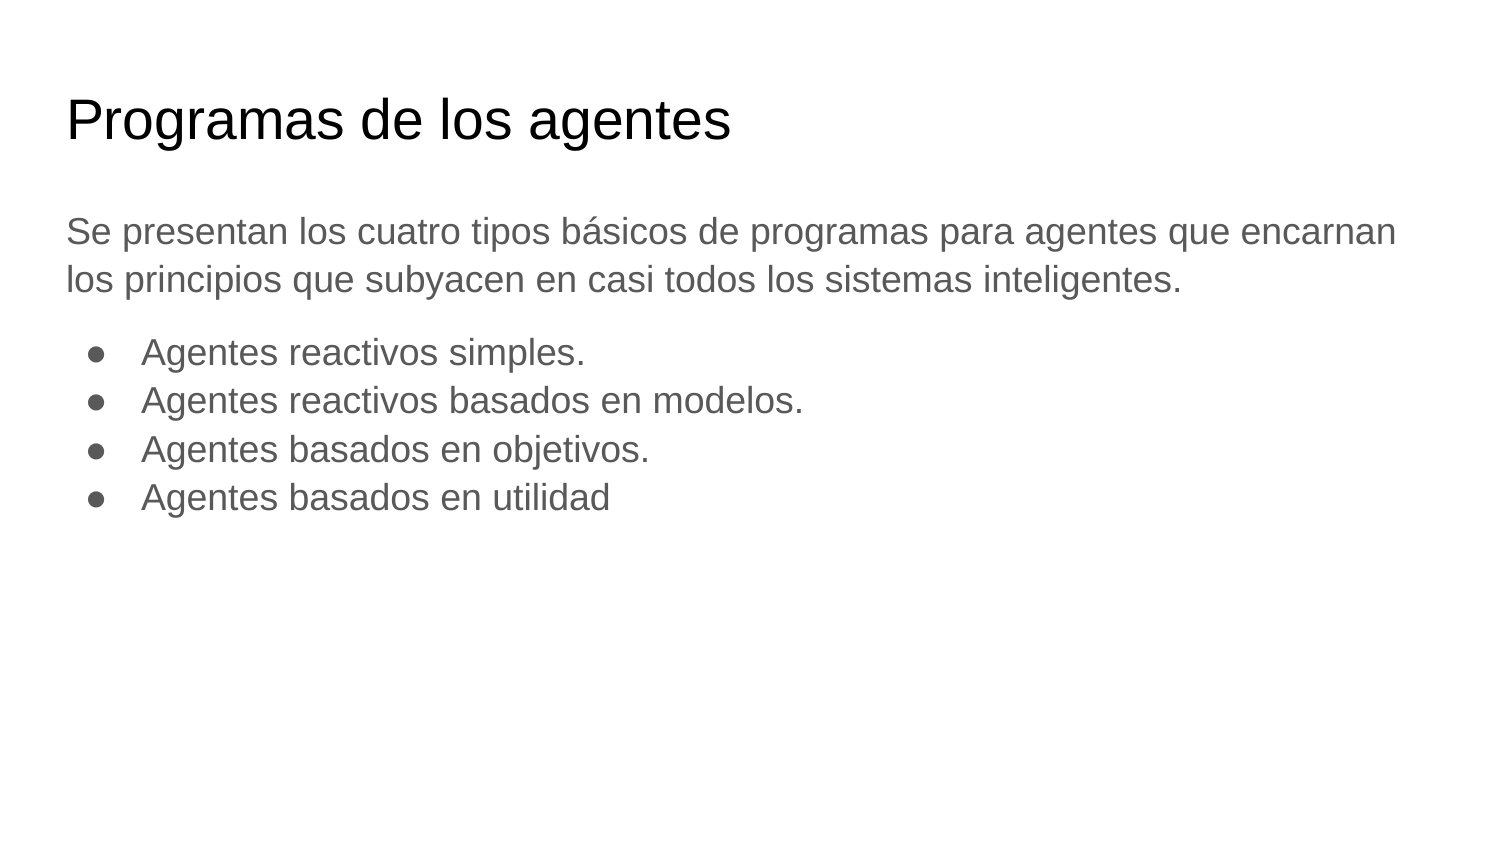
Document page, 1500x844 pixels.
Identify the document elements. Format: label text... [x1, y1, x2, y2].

list Se presentan los cuatro tipos básicos de programas para agentes que encarnan los principios que subyacen en casi todos los sistemas inteligentes. Agentes reactivos simples. Agentes reactivos basados en modelos. Agentes basados en objetivos. Agentes basados en utilidad [51, 189, 1449, 750]
title Programas de los agentes [51, 72, 1449, 167]
